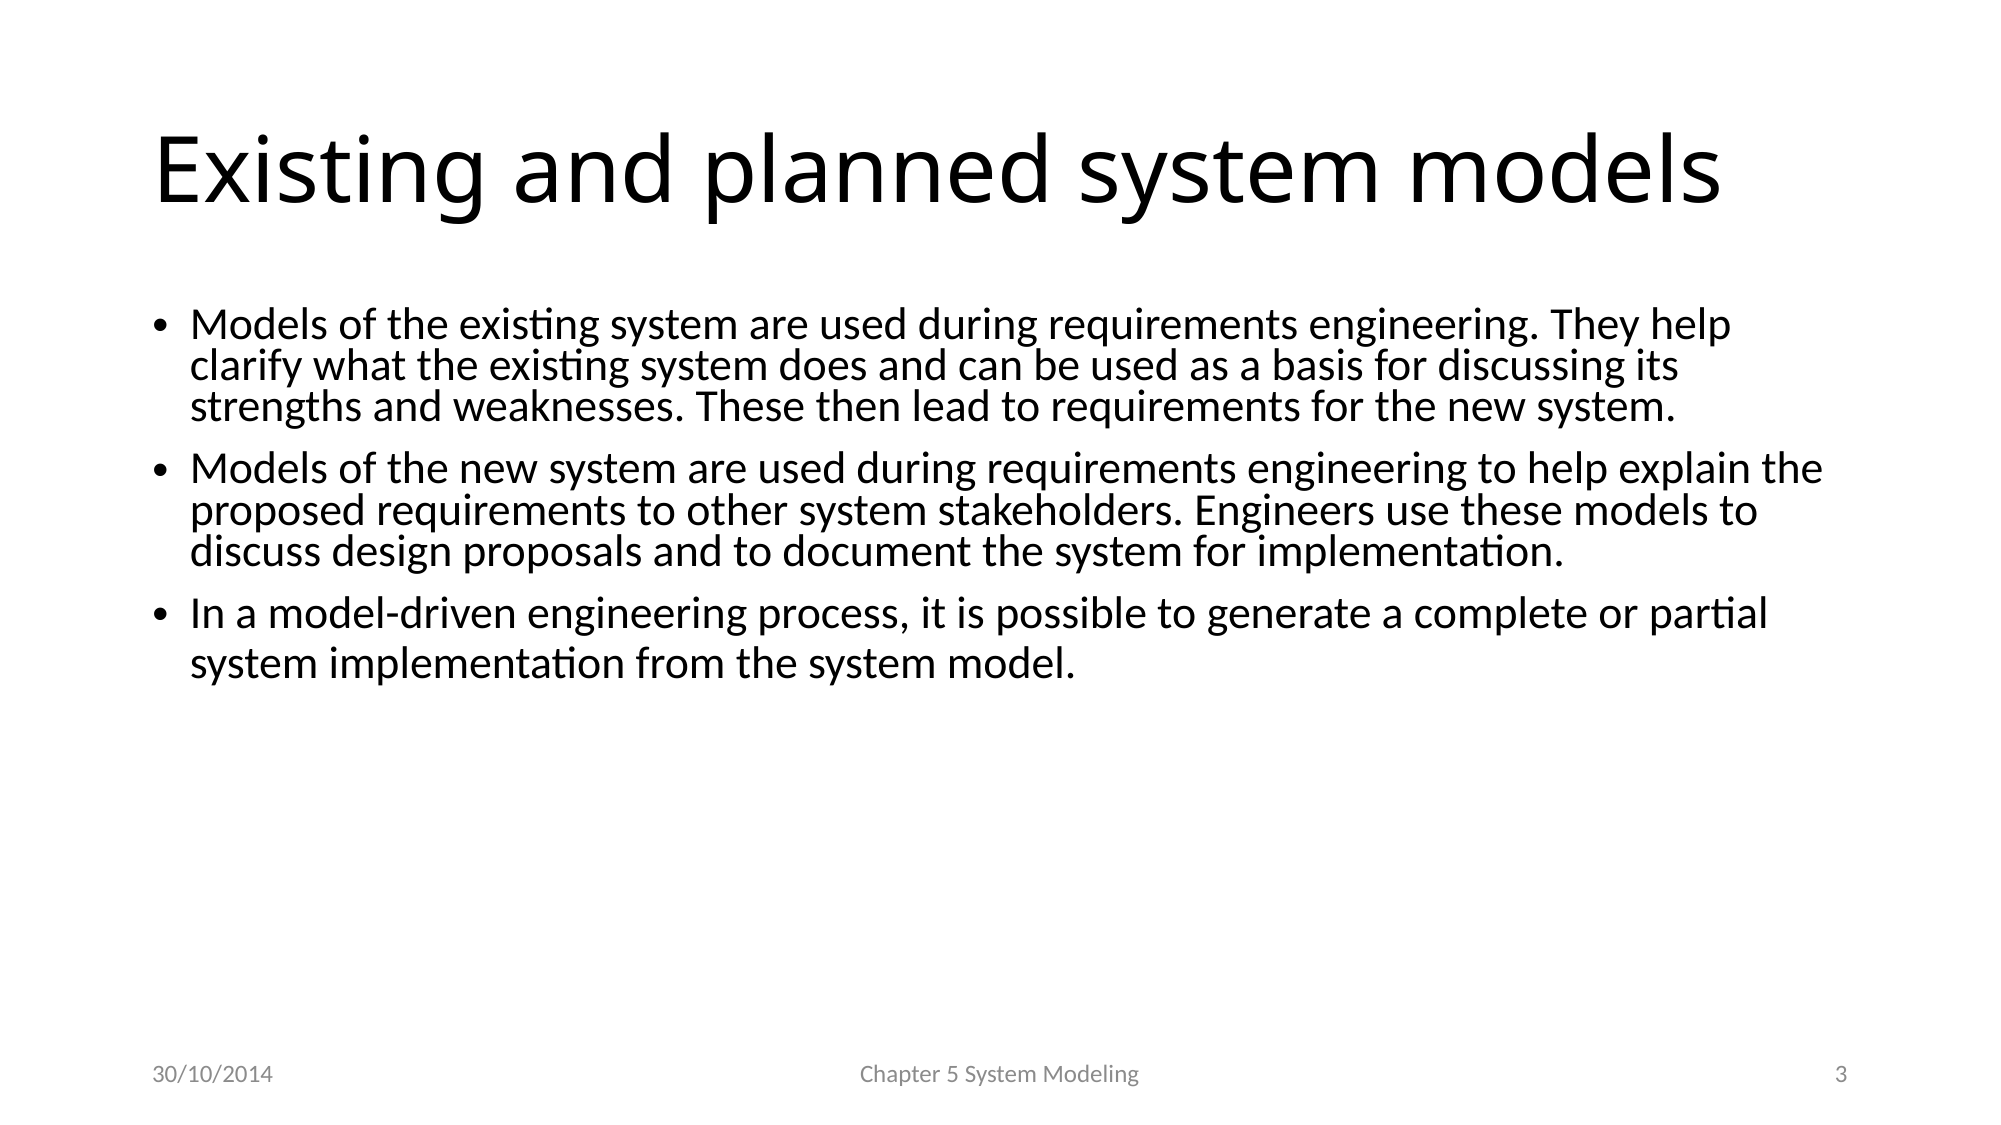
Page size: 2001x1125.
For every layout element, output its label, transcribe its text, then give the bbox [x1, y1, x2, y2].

text_box 30/10/2014 [137, 1042, 588, 1103]
text_box Models of the existing system are used during requirements engineering. They help clarify what the existing system does and can be used as a basis for discussing its strengths and weaknesses. These then lead to requirements for the new system. Models of the new system are used during requirements engineering to help explain the proposed requirements to other system stakeholders. Engineers use these models to discuss design proposals and to document the system for implementation. In a model-driven engineering process, it is possible to generate a complete or partial system implementation from the system model. [137, 299, 1863, 1014]
text_box Existing and planned system models [137, 59, 1863, 278]
text_box Chapter 5 System Modeling [662, 1042, 1338, 1103]
text_box 3 [1412, 1042, 1863, 1103]
